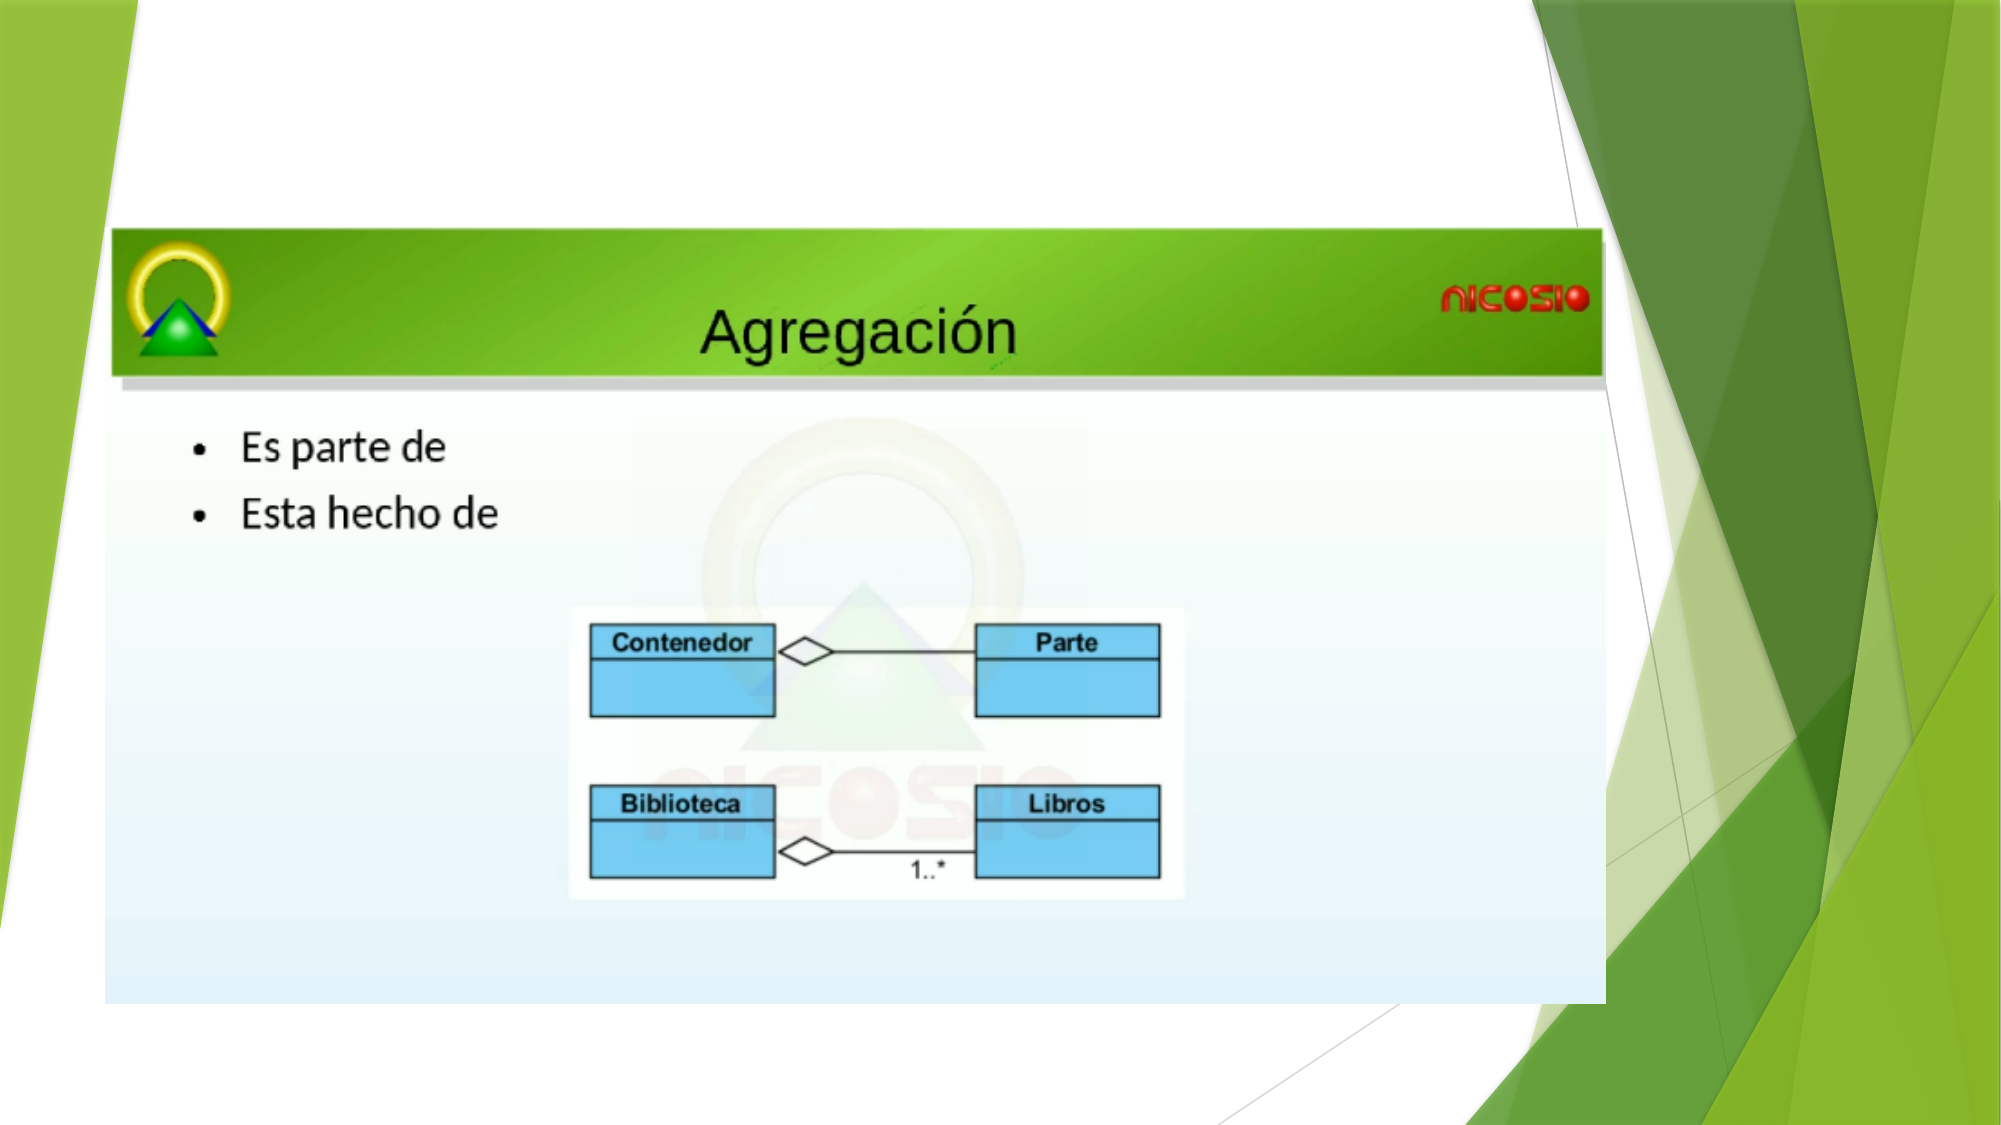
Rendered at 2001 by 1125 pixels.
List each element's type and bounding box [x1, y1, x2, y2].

picture [104, 226, 1607, 1005]
